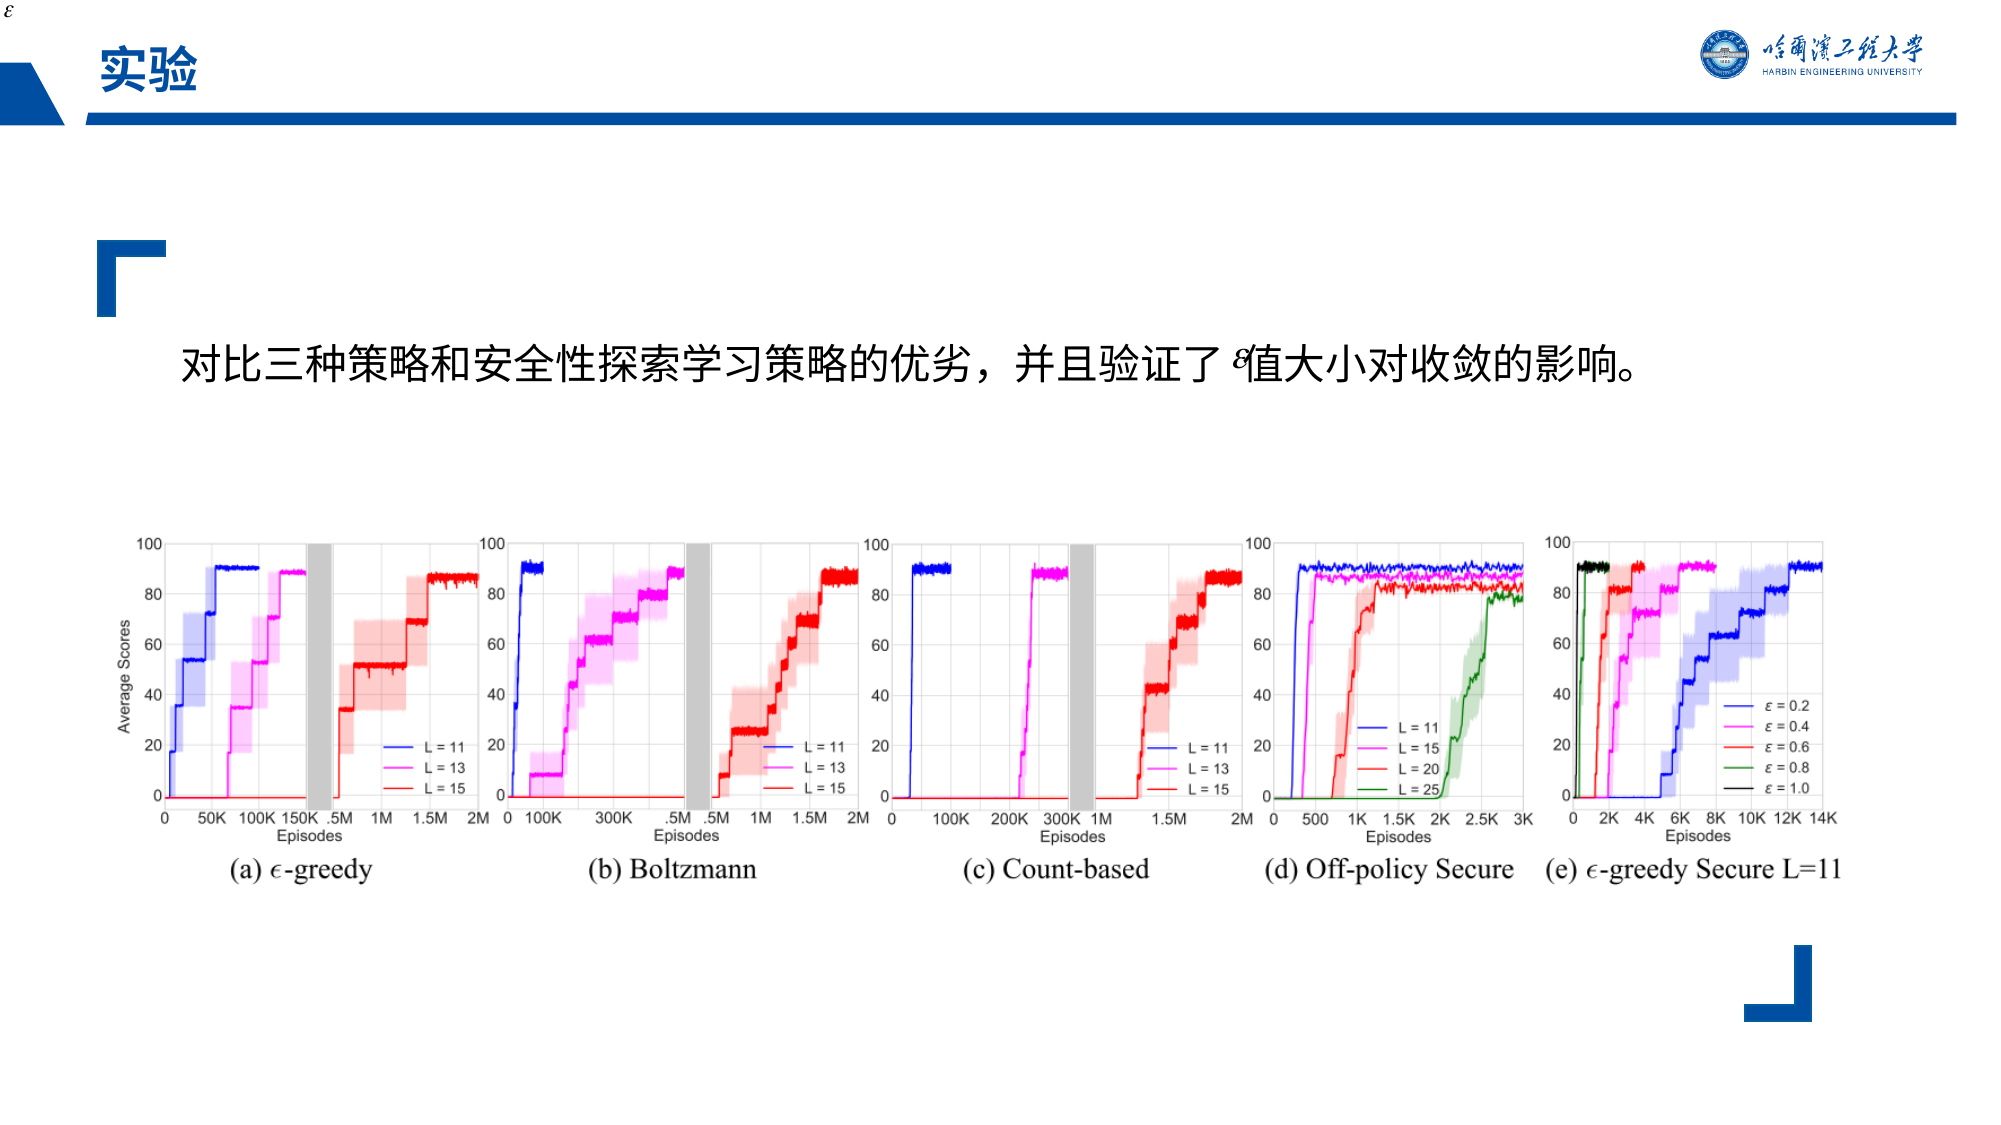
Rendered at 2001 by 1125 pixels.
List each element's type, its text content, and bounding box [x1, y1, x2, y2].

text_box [0, 0, 21, 24]
text_box [1744, 945, 1812, 1022]
text_box 对比三种策略和安全性探索学习策略的优劣，并且验证了 值大小对收敛的影响。 [165, 315, 1745, 396]
text_box 实验 [98, 37, 582, 101]
picture [98, 513, 1892, 901]
picture [1689, 21, 1933, 87]
text_box [0, 61, 67, 127]
text_box [97, 240, 166, 317]
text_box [1225, 340, 1261, 379]
text_box [84, 111, 1958, 127]
